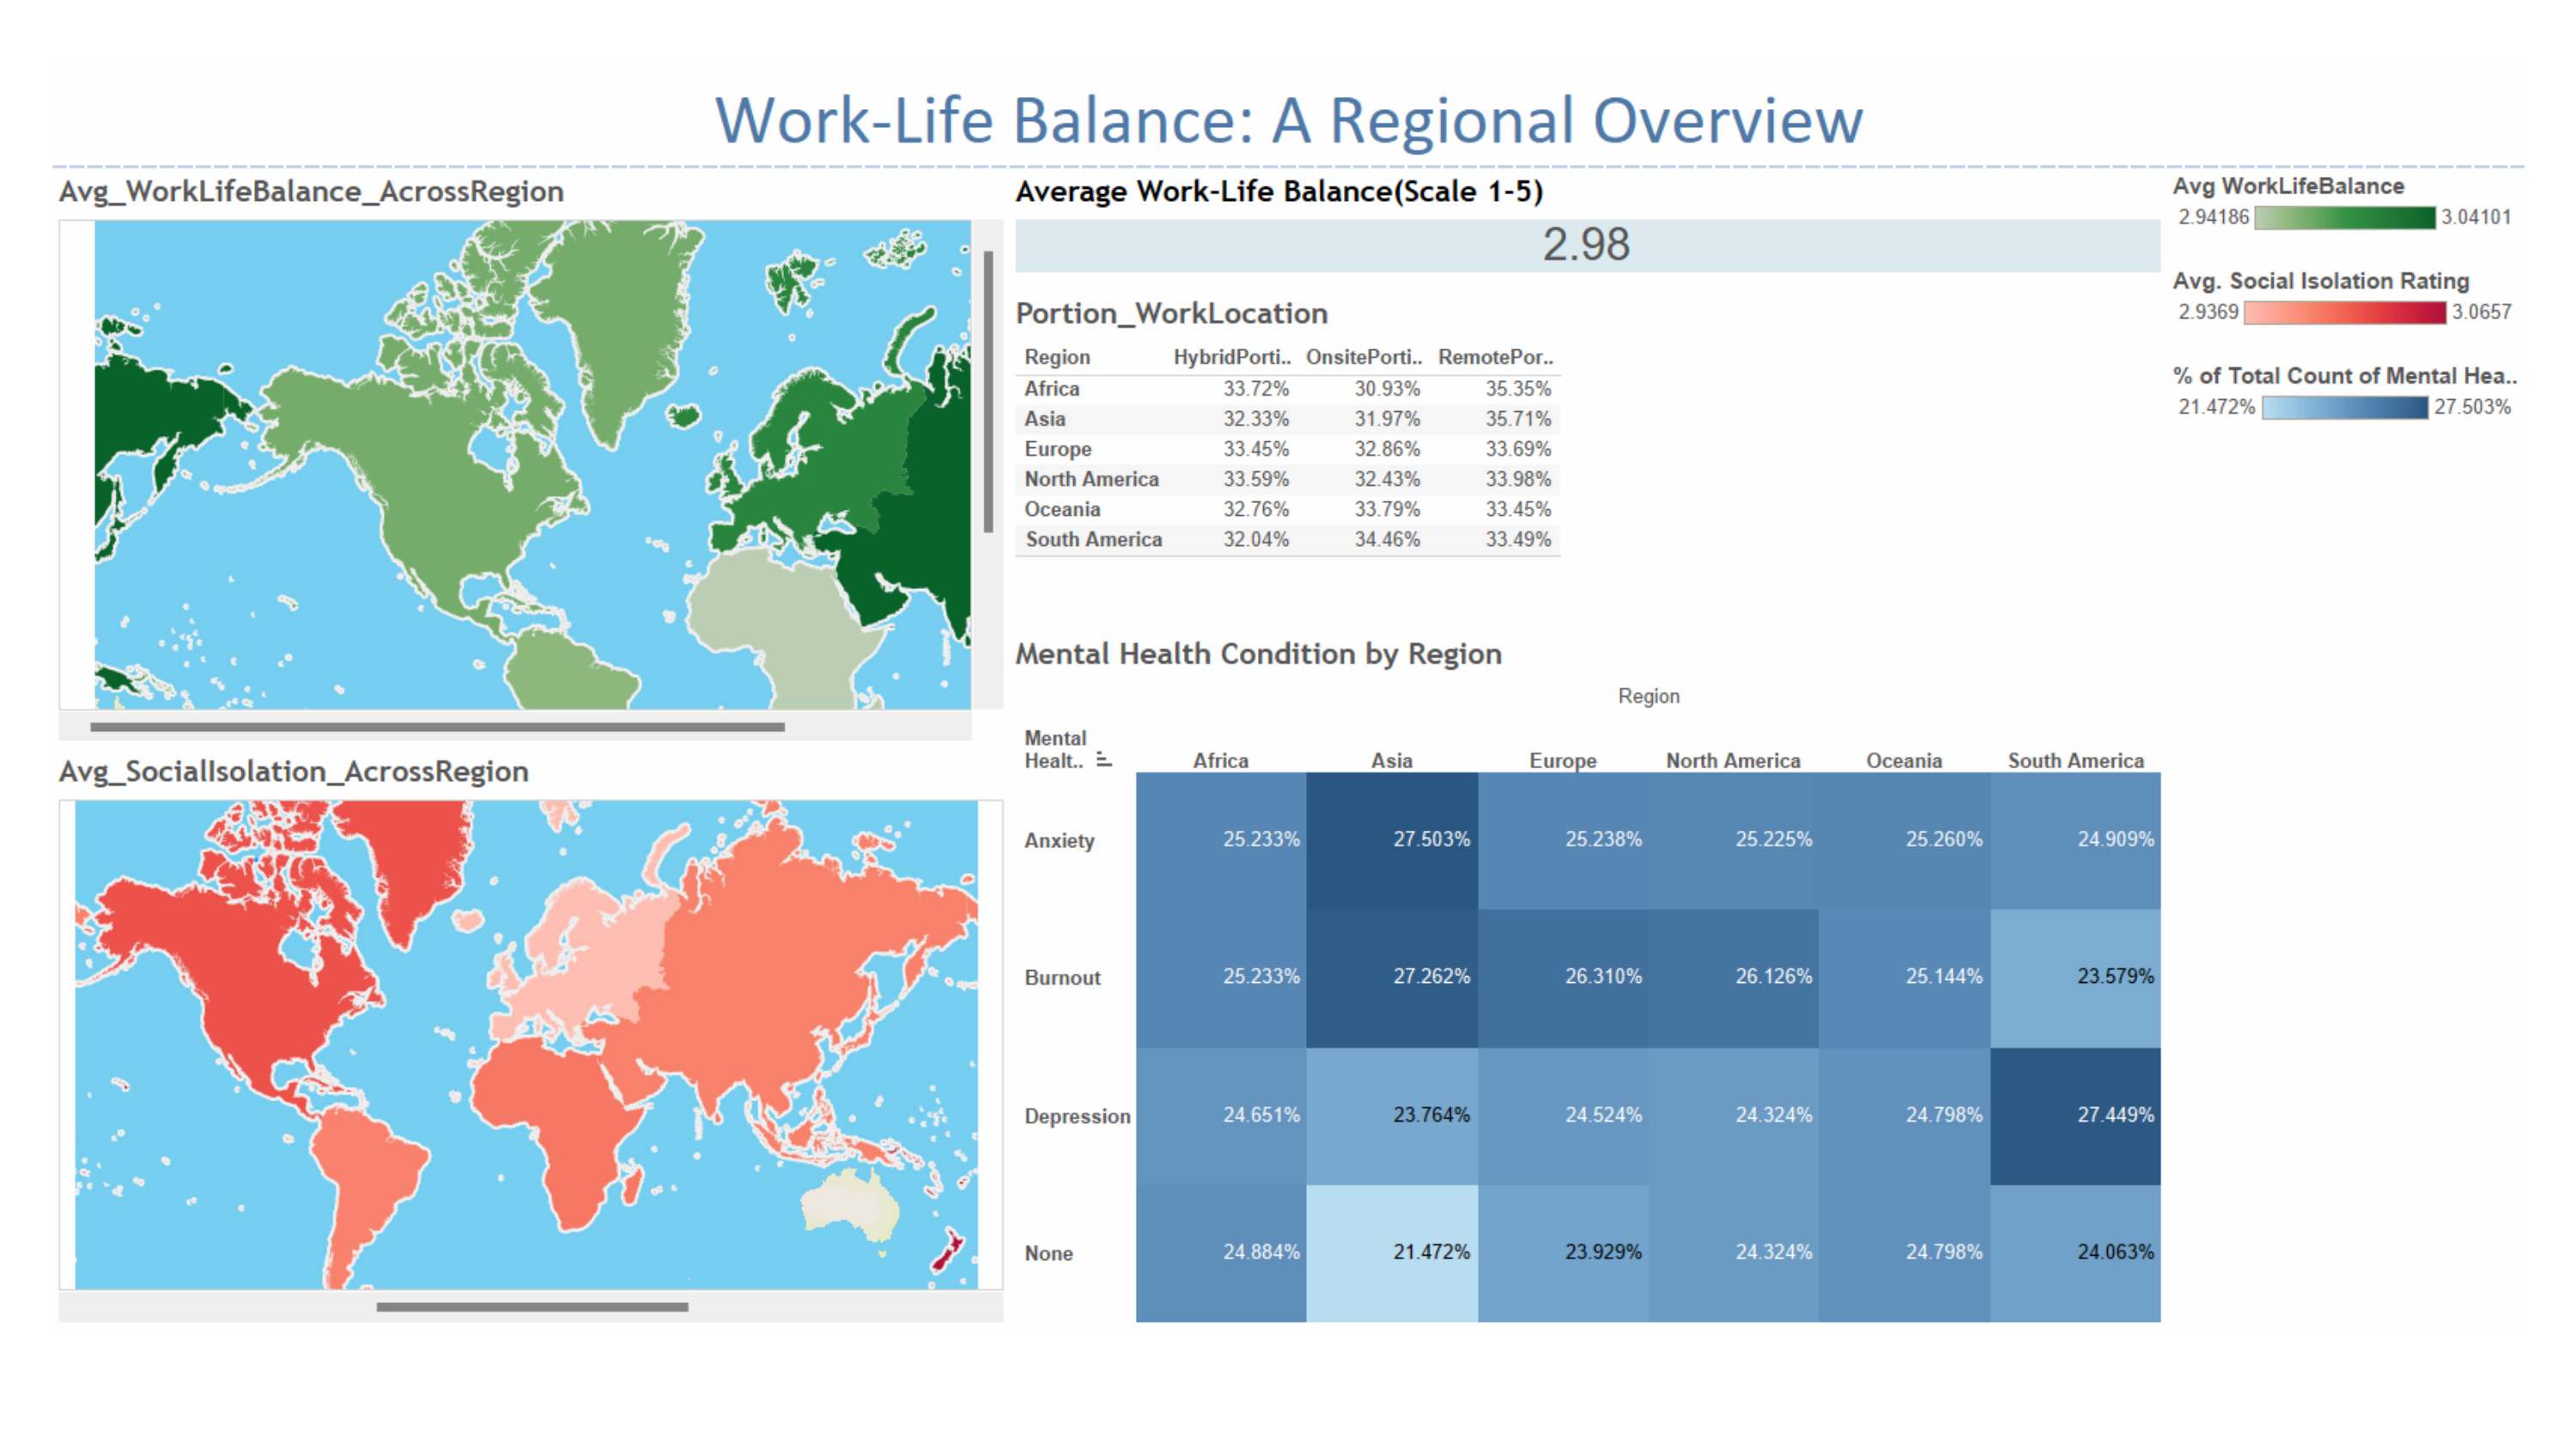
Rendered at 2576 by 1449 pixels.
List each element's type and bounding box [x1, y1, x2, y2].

picture [52, 65, 2524, 1327]
